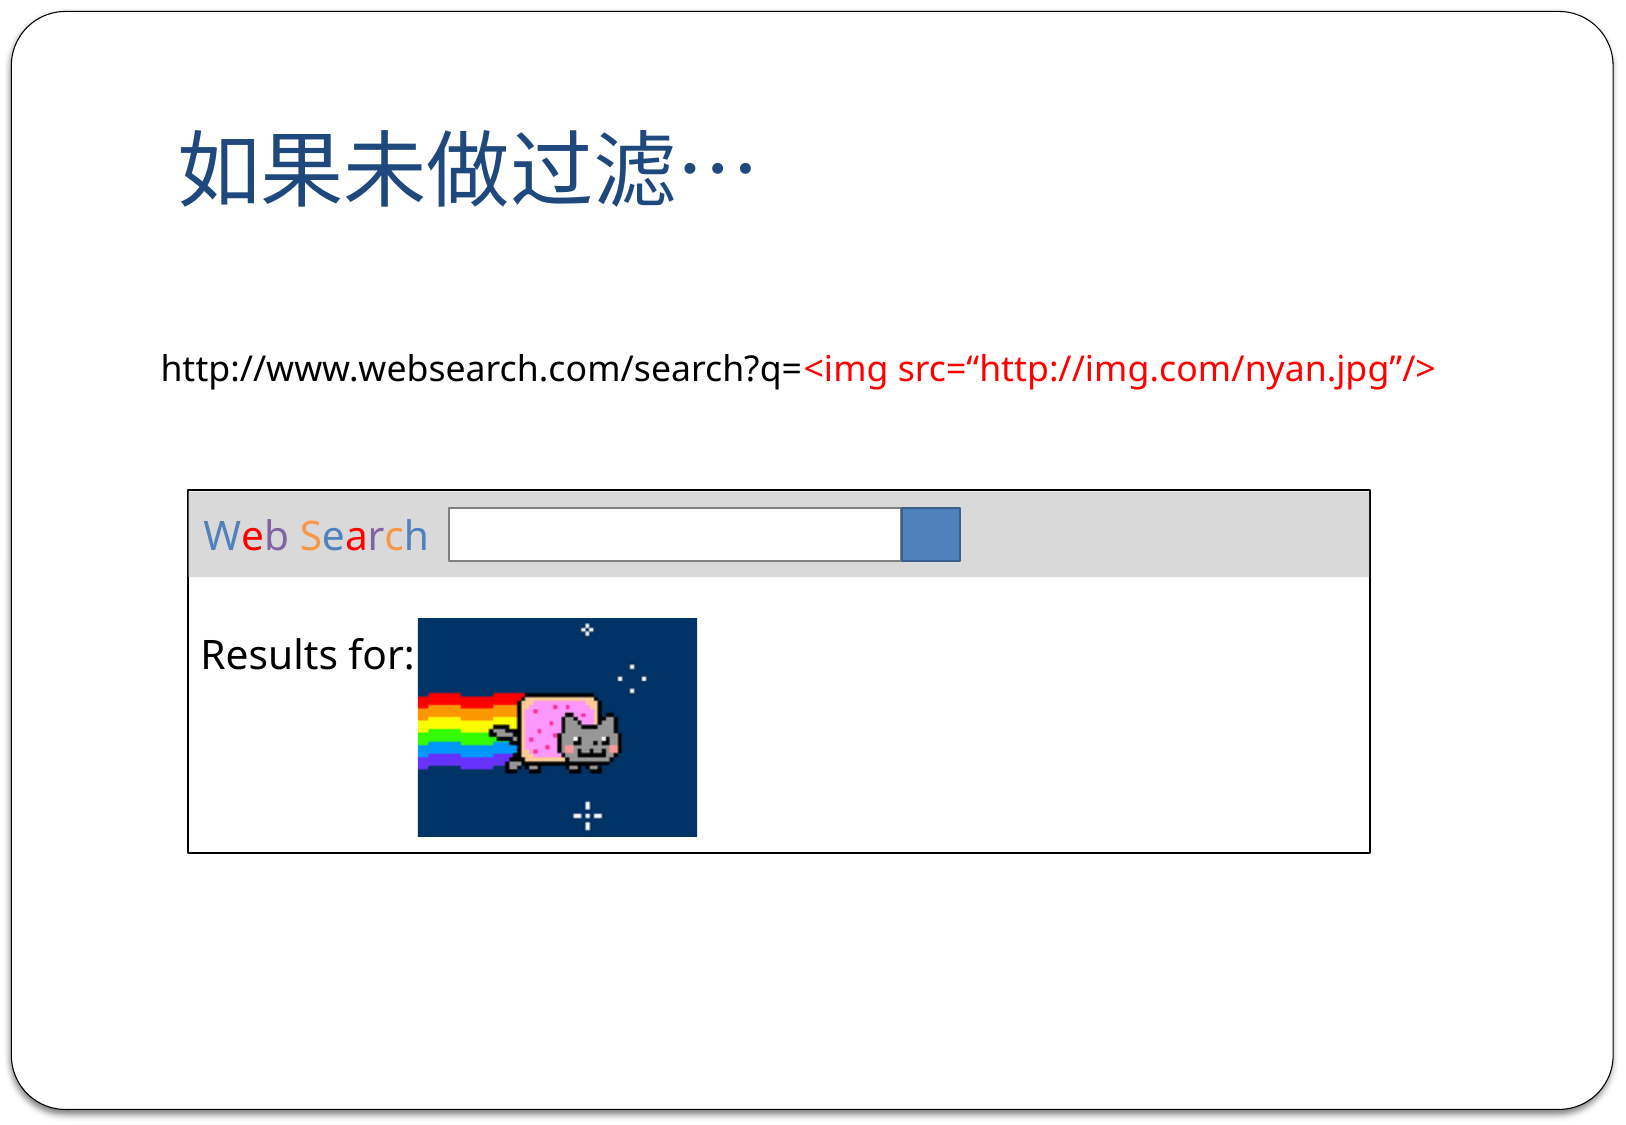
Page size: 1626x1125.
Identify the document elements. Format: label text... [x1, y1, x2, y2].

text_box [187, 489, 1371, 854]
list http://www.websearch.com/search?q=<img src=“http://img.com/nyan.jpg”/> [108, 338, 1490, 429]
title 如果未做过滤… [162, 45, 1544, 233]
